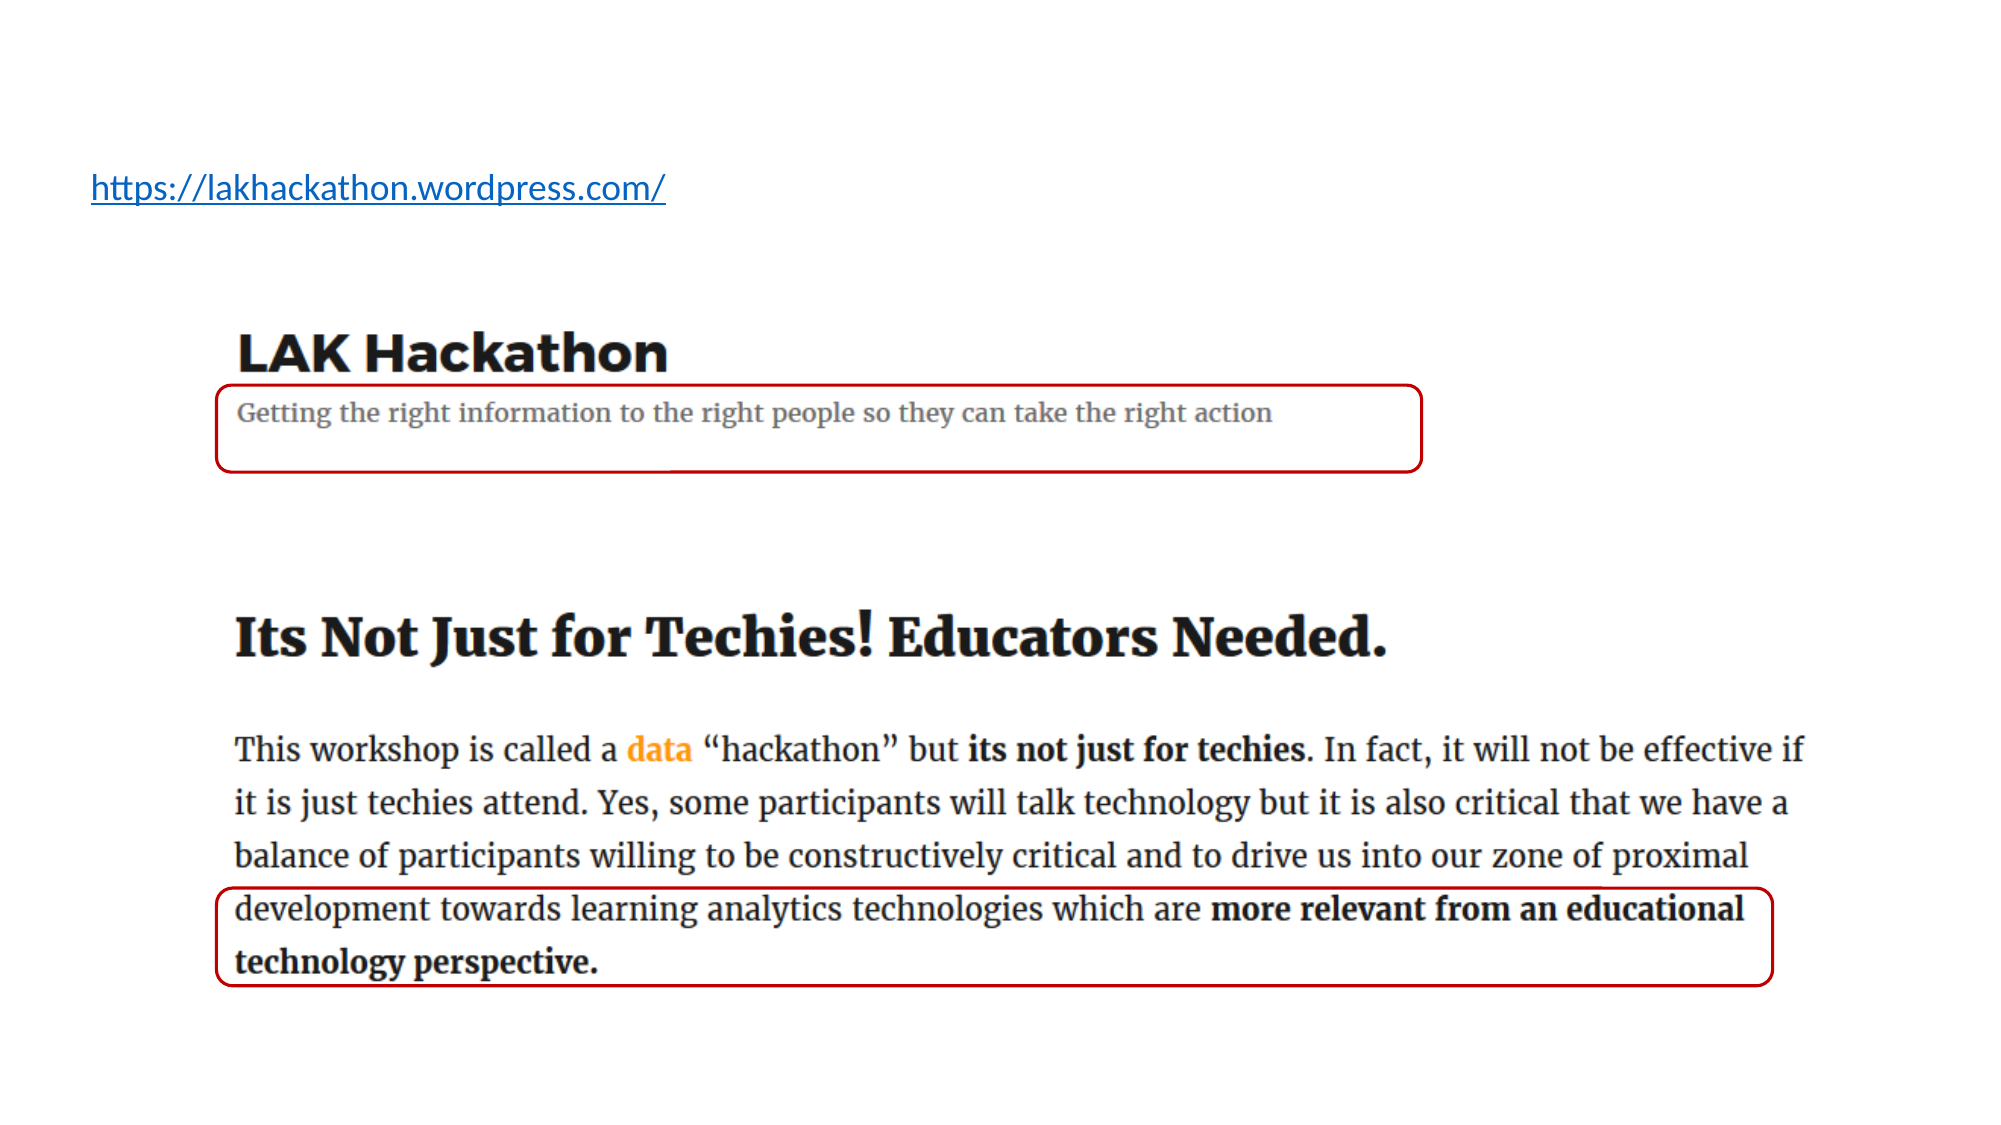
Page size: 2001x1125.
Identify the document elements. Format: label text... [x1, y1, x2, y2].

picture [152, 295, 1950, 507]
picture [152, 562, 1897, 986]
text_box https://lakhackathon.wordpress.com/ [75, 155, 682, 260]
